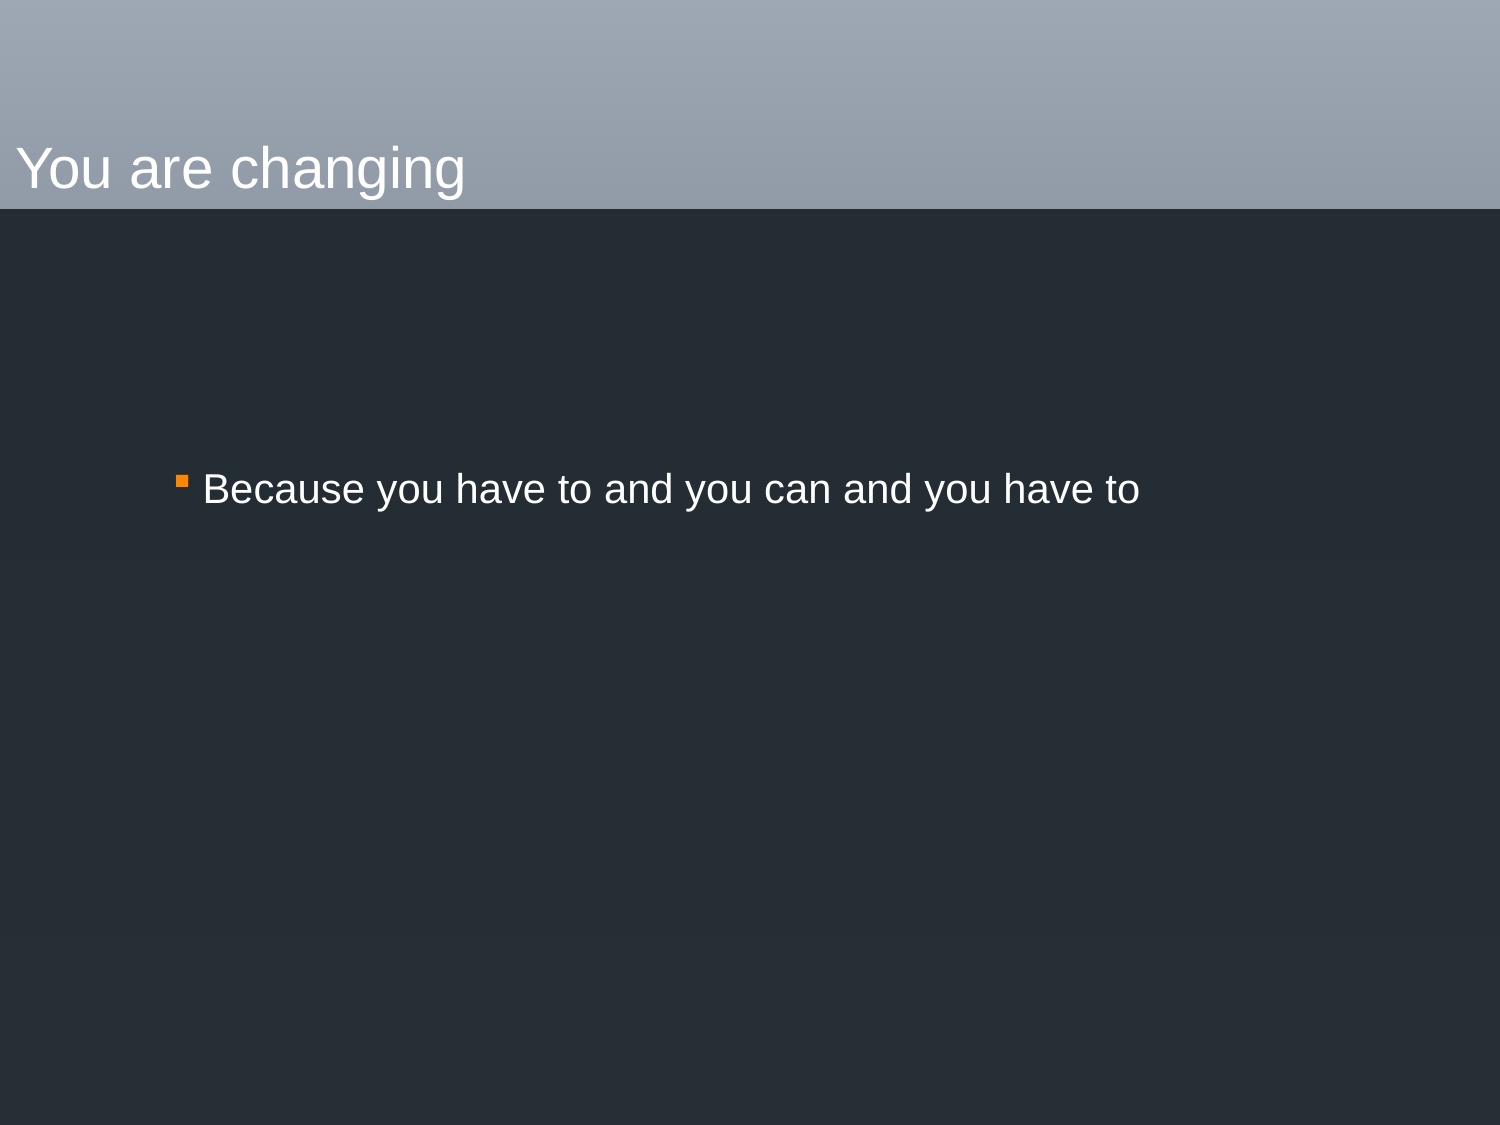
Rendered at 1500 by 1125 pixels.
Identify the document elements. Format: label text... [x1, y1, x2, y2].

list Because you have to and you can and you have to [150, 454, 1350, 1035]
title You are changing [0, 0, 1500, 209]
